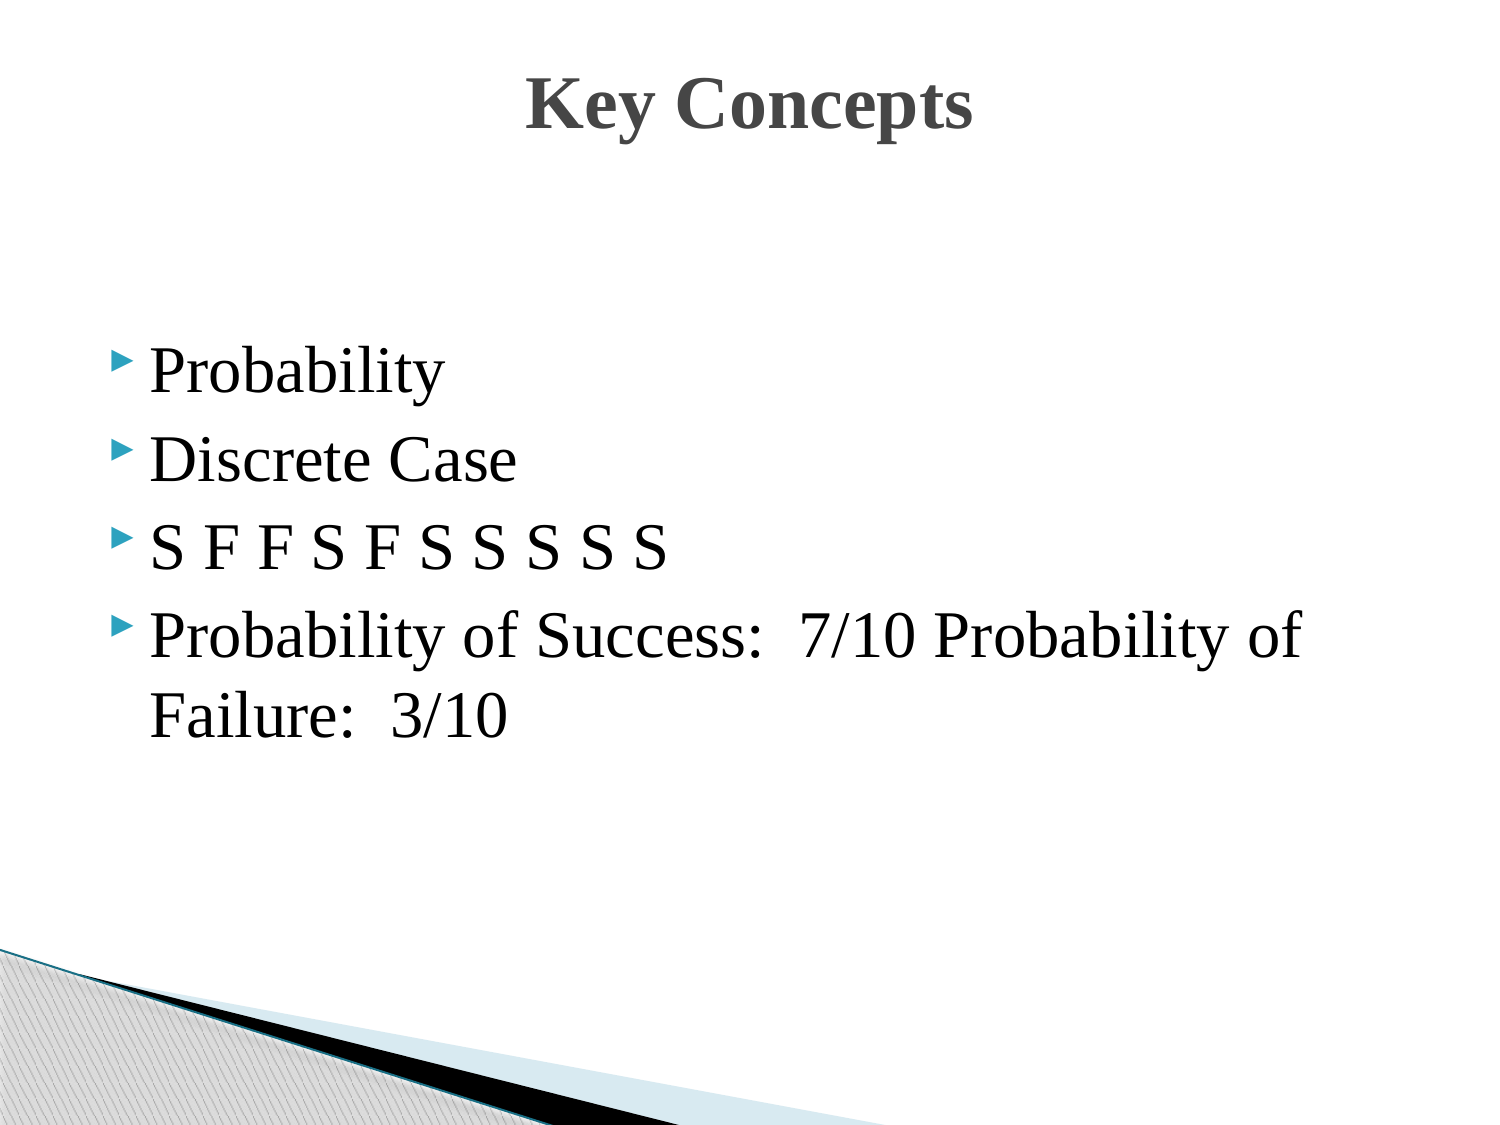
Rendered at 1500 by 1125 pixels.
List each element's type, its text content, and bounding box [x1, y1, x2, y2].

list Probability Discrete Case S F F S F S S S S S Probability of Success: 7/10 Probability of Failure: 3/10 [75, 243, 1425, 986]
title Key Concepts [75, 45, 1425, 233]
